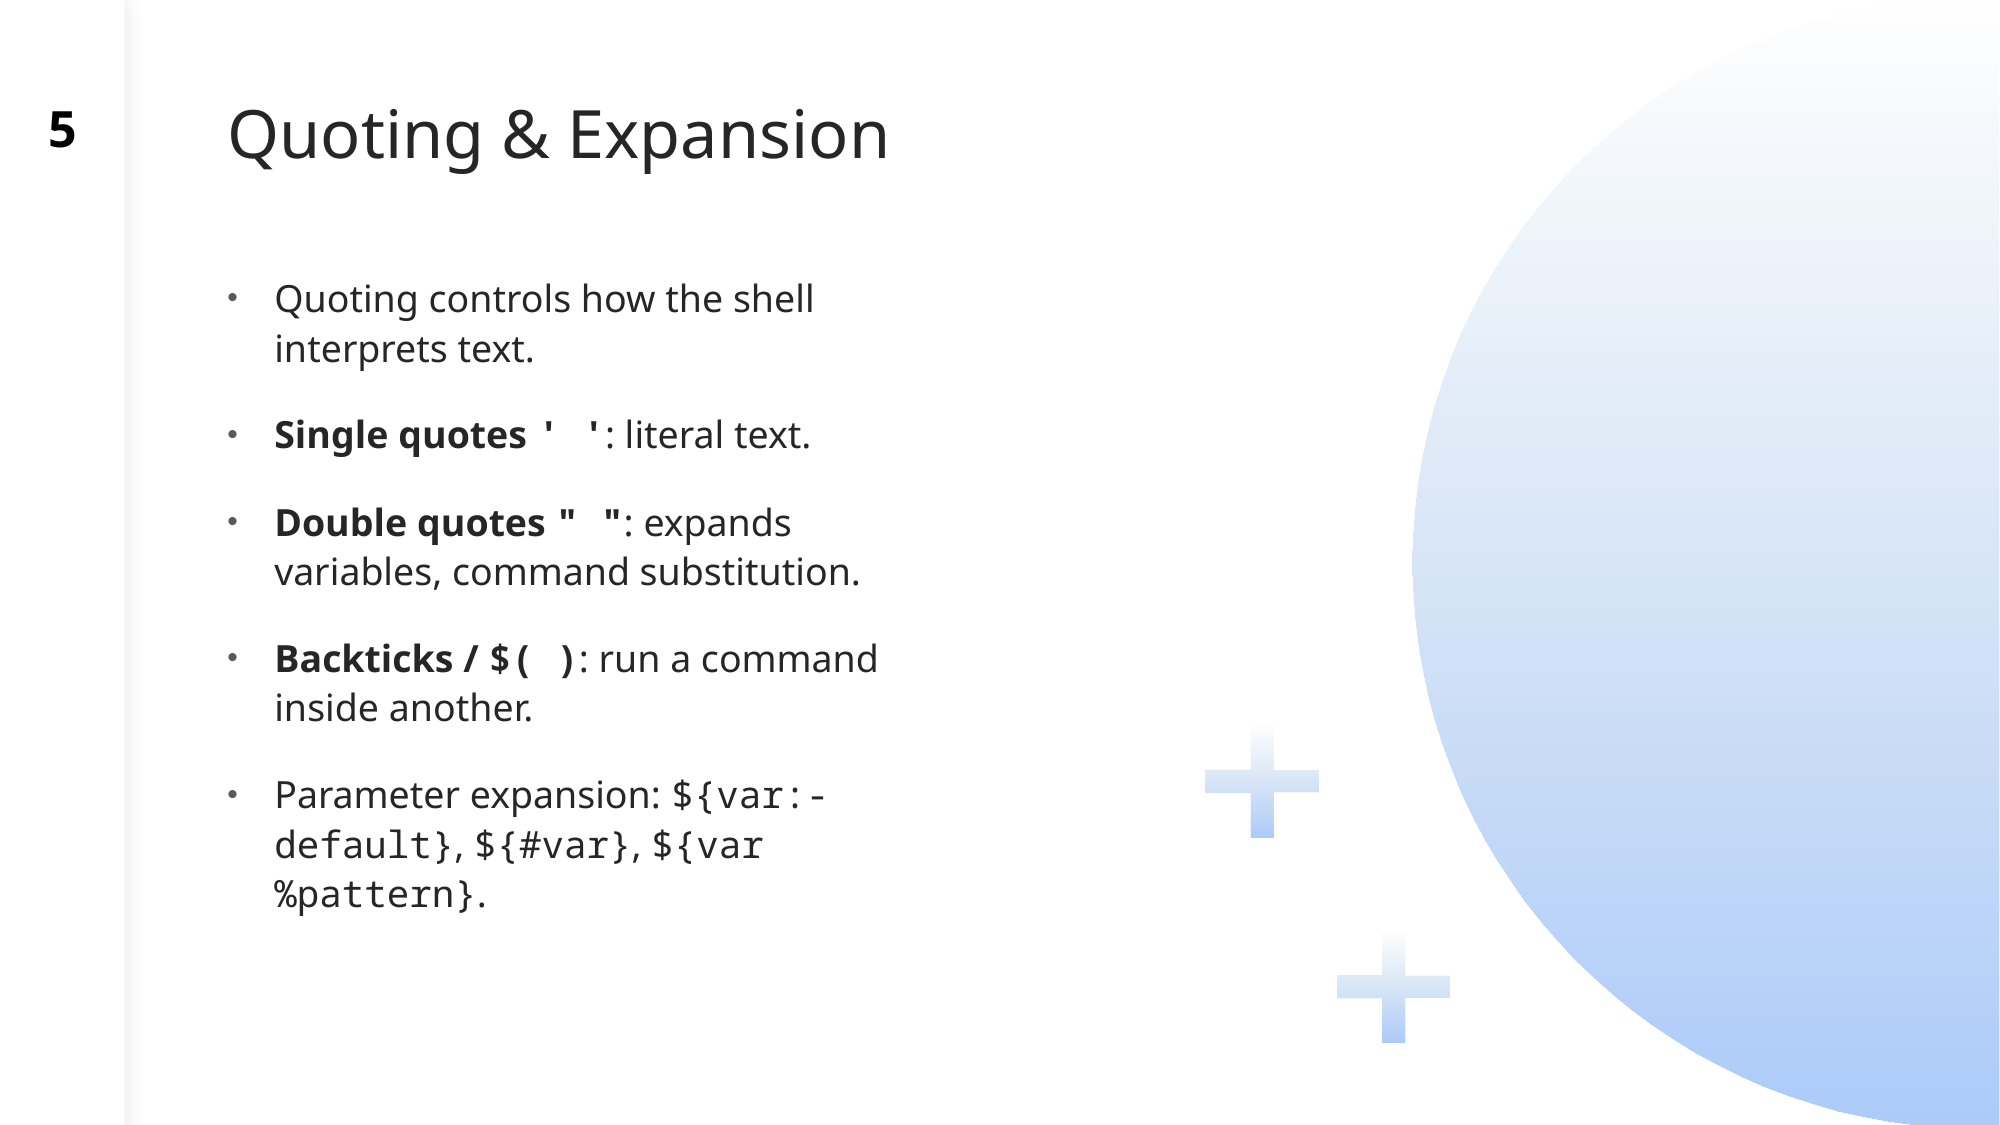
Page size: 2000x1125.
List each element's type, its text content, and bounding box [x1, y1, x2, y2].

title Quoting & Expansion [212, 99, 1019, 338]
slide_number 5 [0, 99, 125, 163]
list Quoting controls how the shell interprets text. Single quotes ' ': literal text. Double quotes " ": expands variables, command substitution. Backticks / $( ): run a command inside another. Parameter expansion: ${var:-default}, ${#var}, ${var%pattern}. [212, 263, 963, 963]
